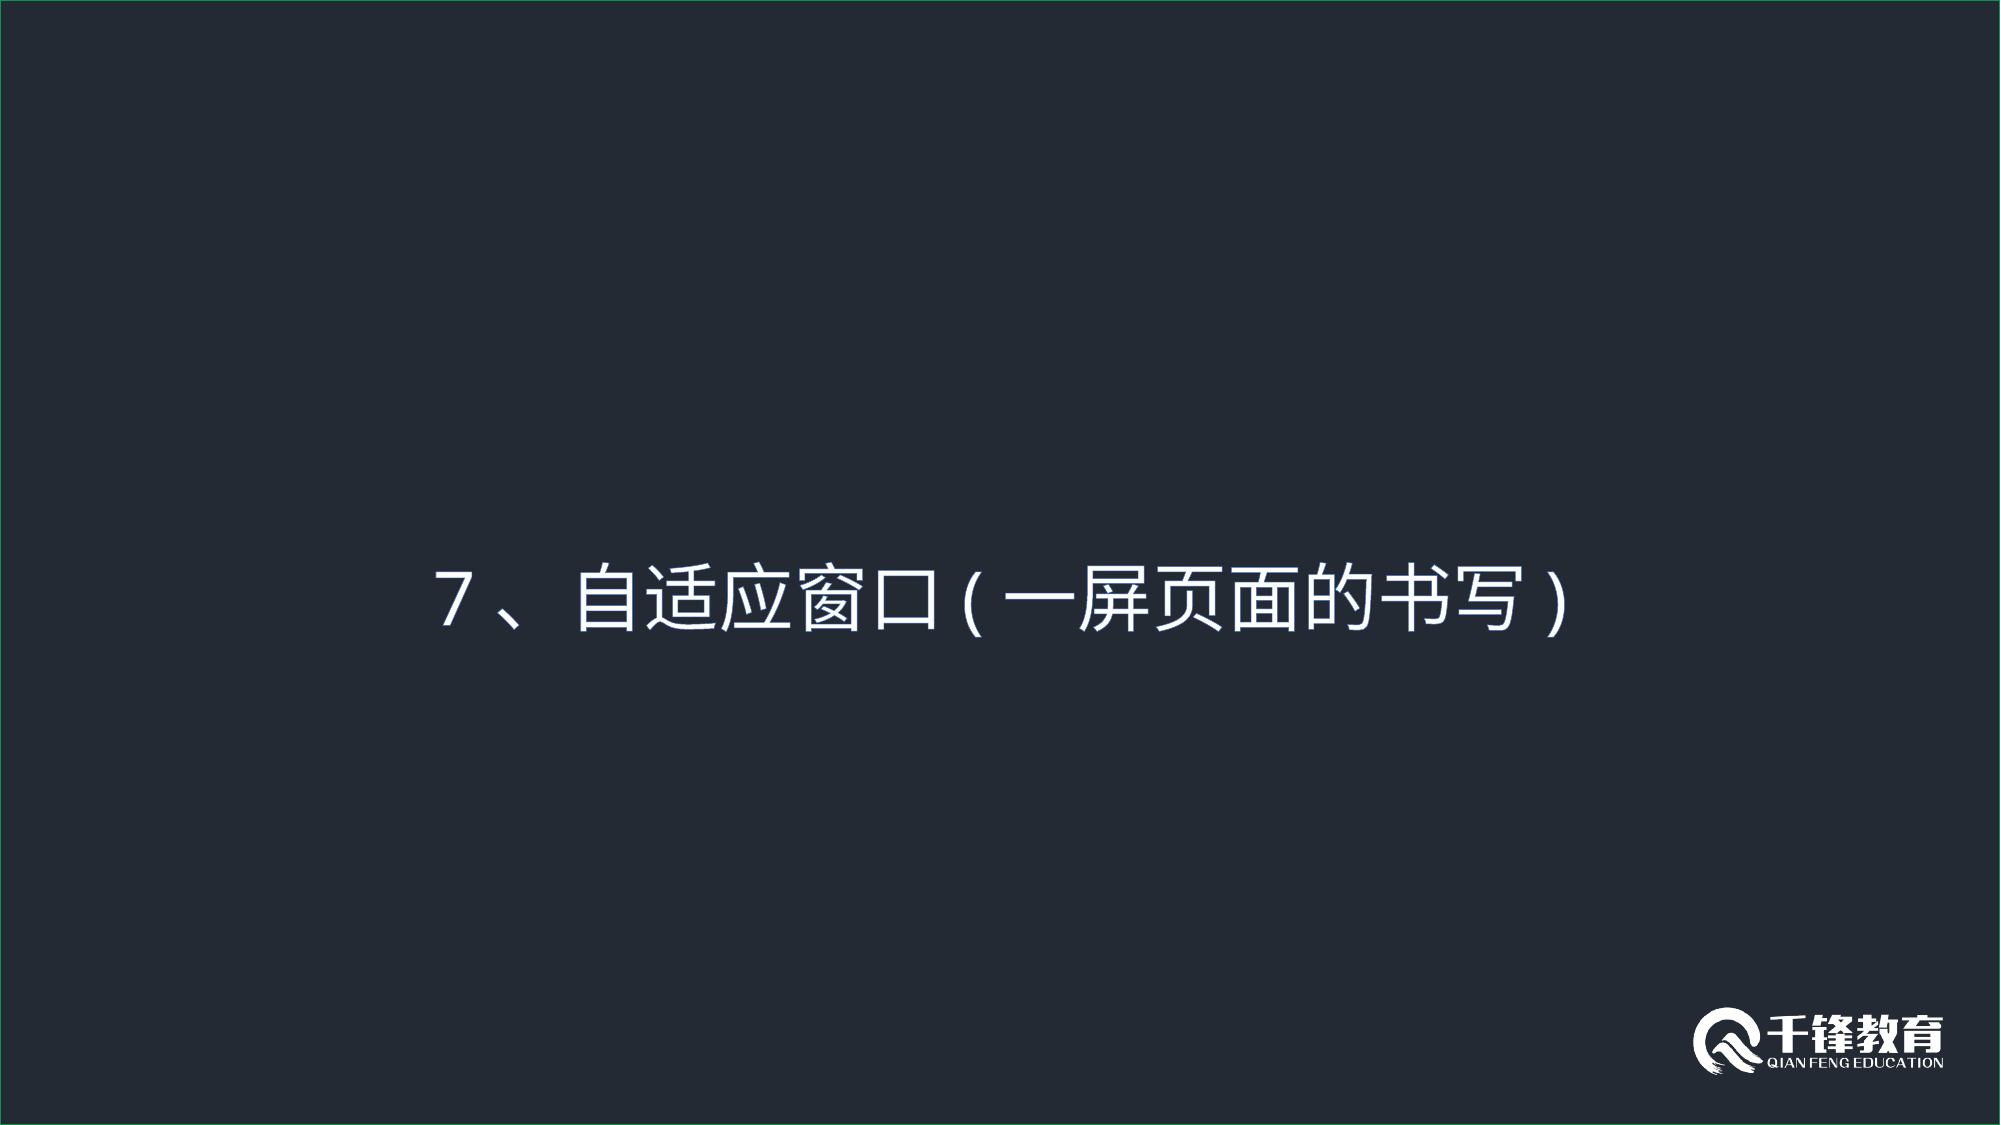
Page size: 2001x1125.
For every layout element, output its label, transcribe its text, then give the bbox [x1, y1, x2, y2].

text_box [0, 0, 2000, 1125]
picture [1691, 1002, 1948, 1080]
text_box 7、自适应窗口(一屏页面的书写) [184, 407, 1816, 648]
